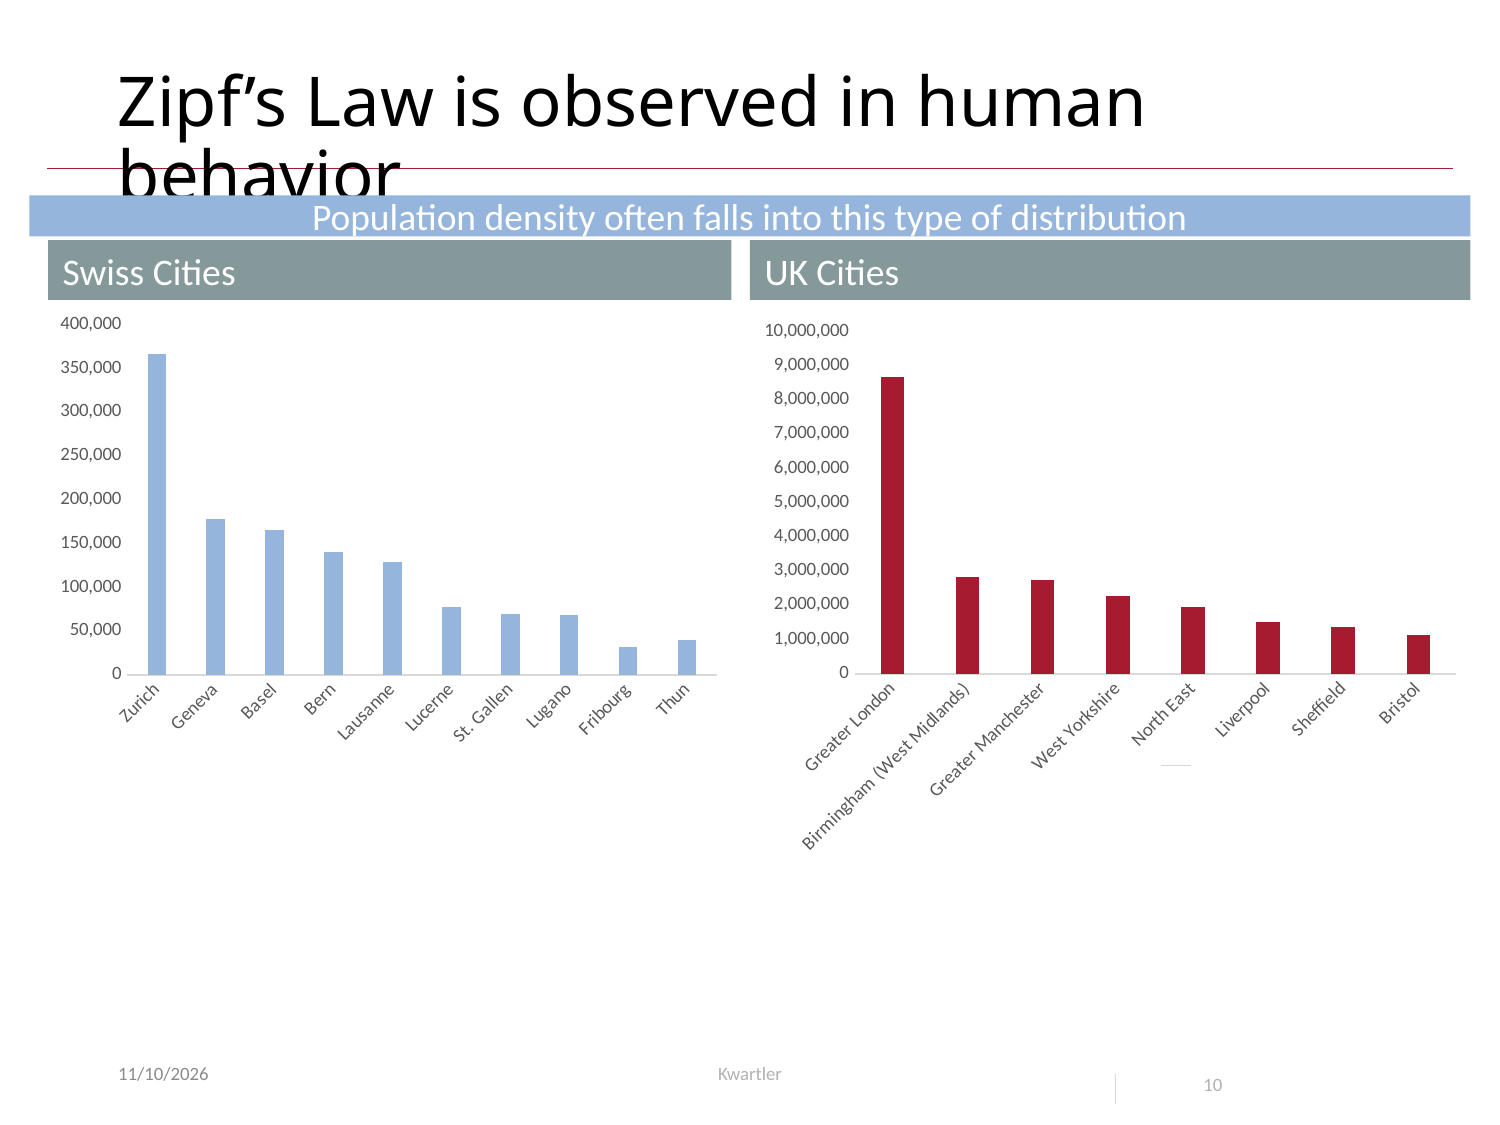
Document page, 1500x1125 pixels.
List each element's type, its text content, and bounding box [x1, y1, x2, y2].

text_box UK Cities [749, 240, 1471, 300]
footer Kwartler [496, 1042, 1004, 1103]
chart [749, 311, 1471, 866]
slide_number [103, 1042, 441, 1103]
text_box Population density often falls into this type of distribution [28, 194, 1471, 237]
title Zipf’s Law is observed in human behavior [103, 59, 1397, 157]
text_box Swiss Cities [48, 240, 732, 300]
slide_number 10 [1188, 1042, 1330, 1103]
chart [46, 306, 731, 757]
